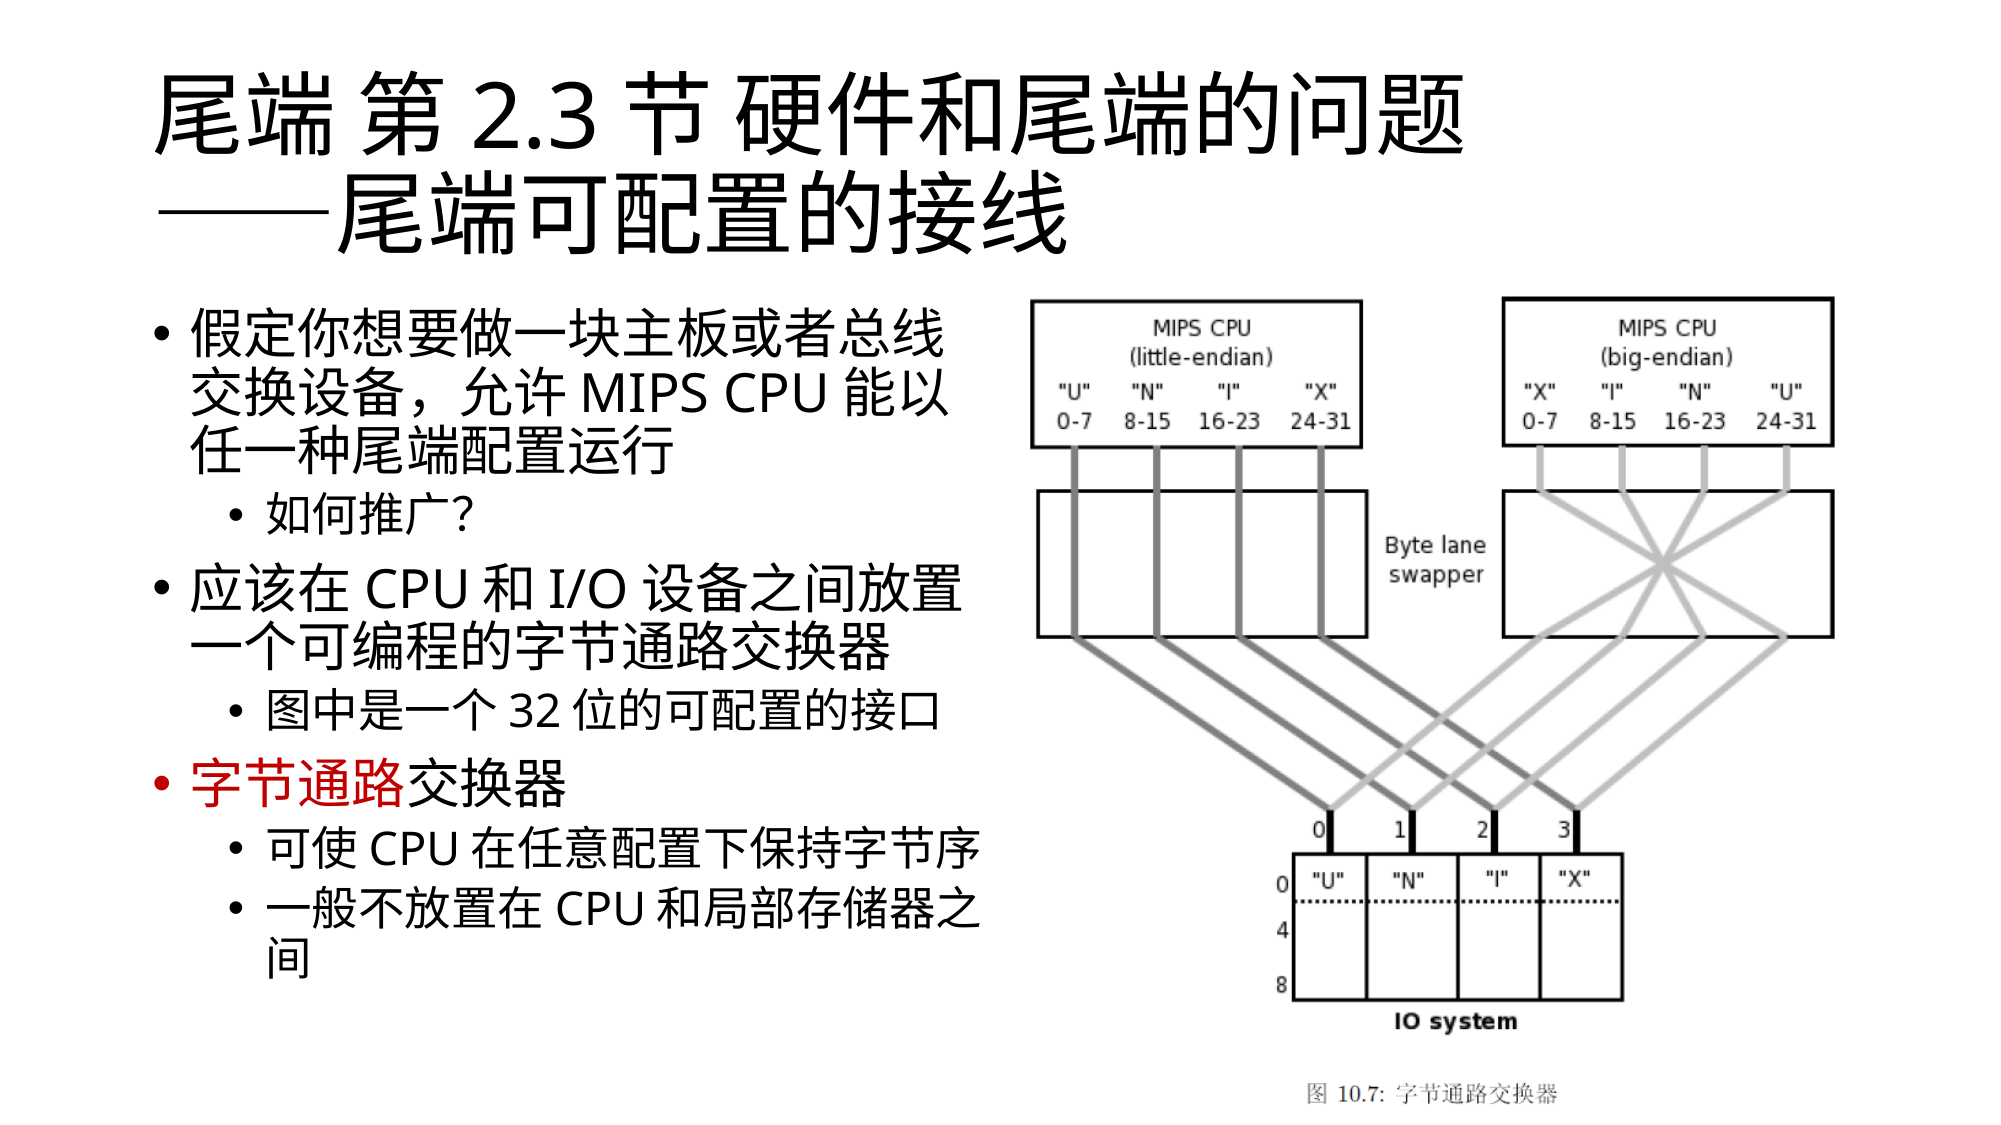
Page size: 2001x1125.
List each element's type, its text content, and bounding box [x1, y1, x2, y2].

title 尾端 第2.3节 硬件和尾端的问题 ——尾端可配置的接线 [137, 59, 1863, 278]
list 假定你想要做一块主板或者总线交换设备，允许MIPS CPU能以任一种尾端配置运行 如何推广？ 应该在CPU和I/O设备之间放置一个可编程的字节通路交换器 图中是一个32位的可配置的接口 字节通路交换器 可使CPU在任意配置下保持字节序 一般不放置在CPU和局部存储器之间 [137, 299, 1000, 1014]
picture [1007, 277, 1863, 1125]
